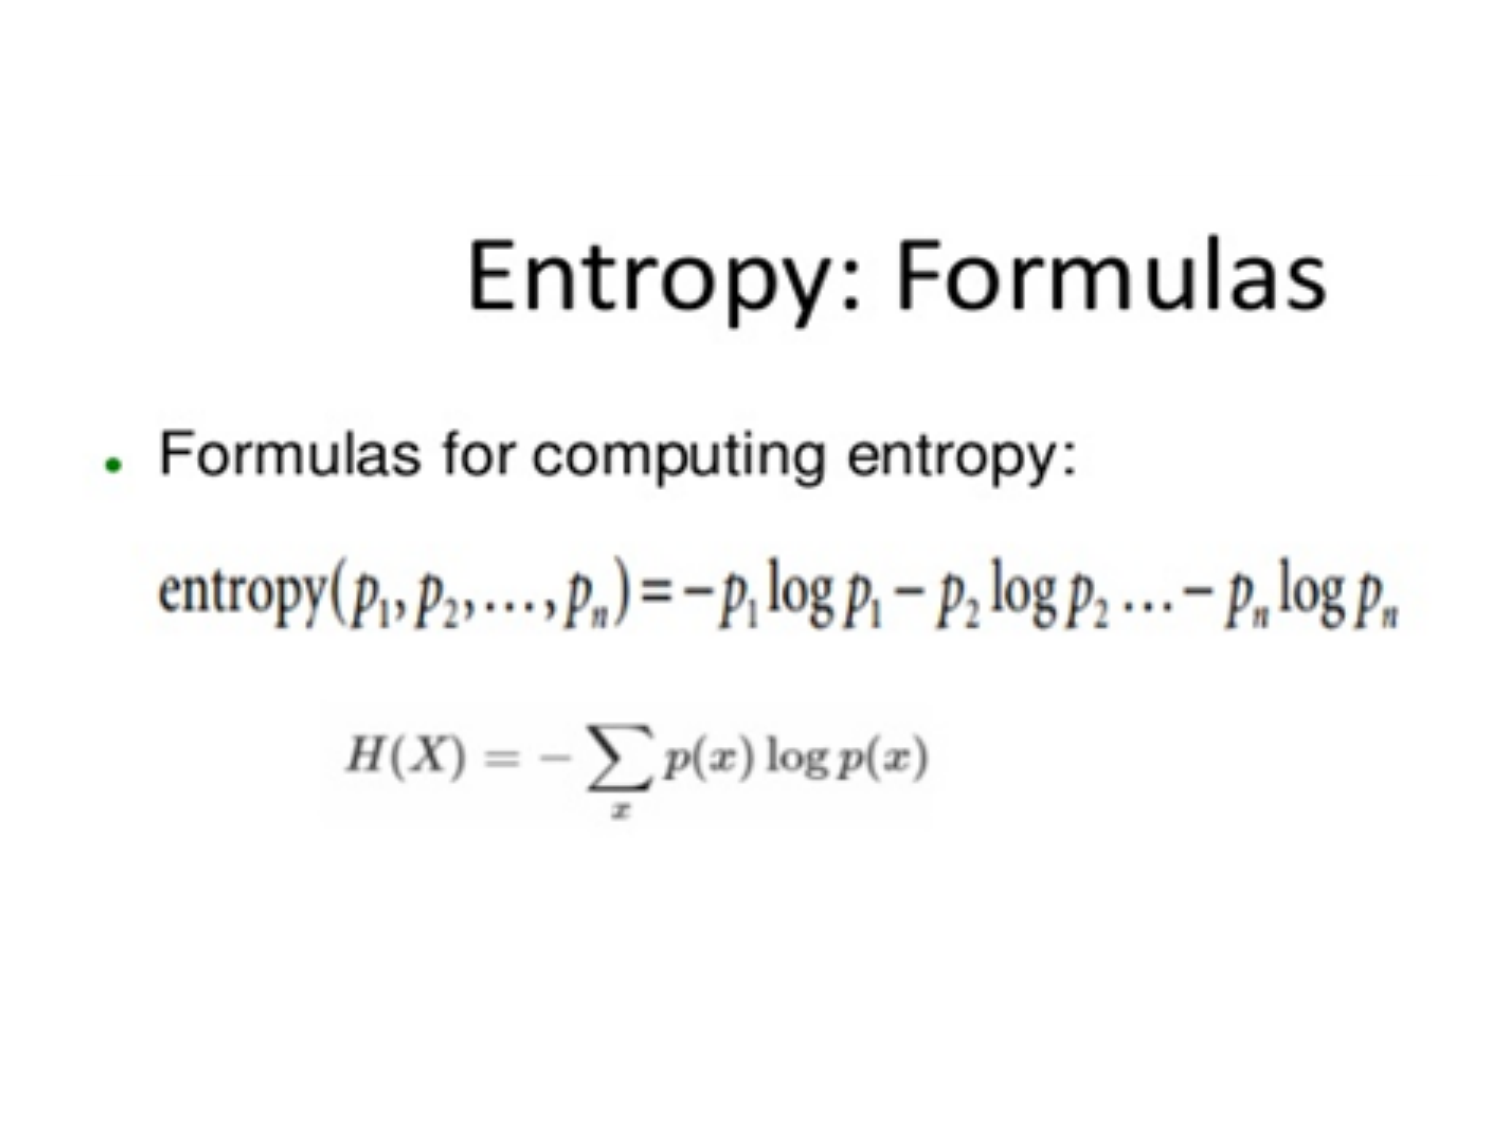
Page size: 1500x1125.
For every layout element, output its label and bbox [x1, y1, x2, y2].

picture [49, 174, 1438, 863]
